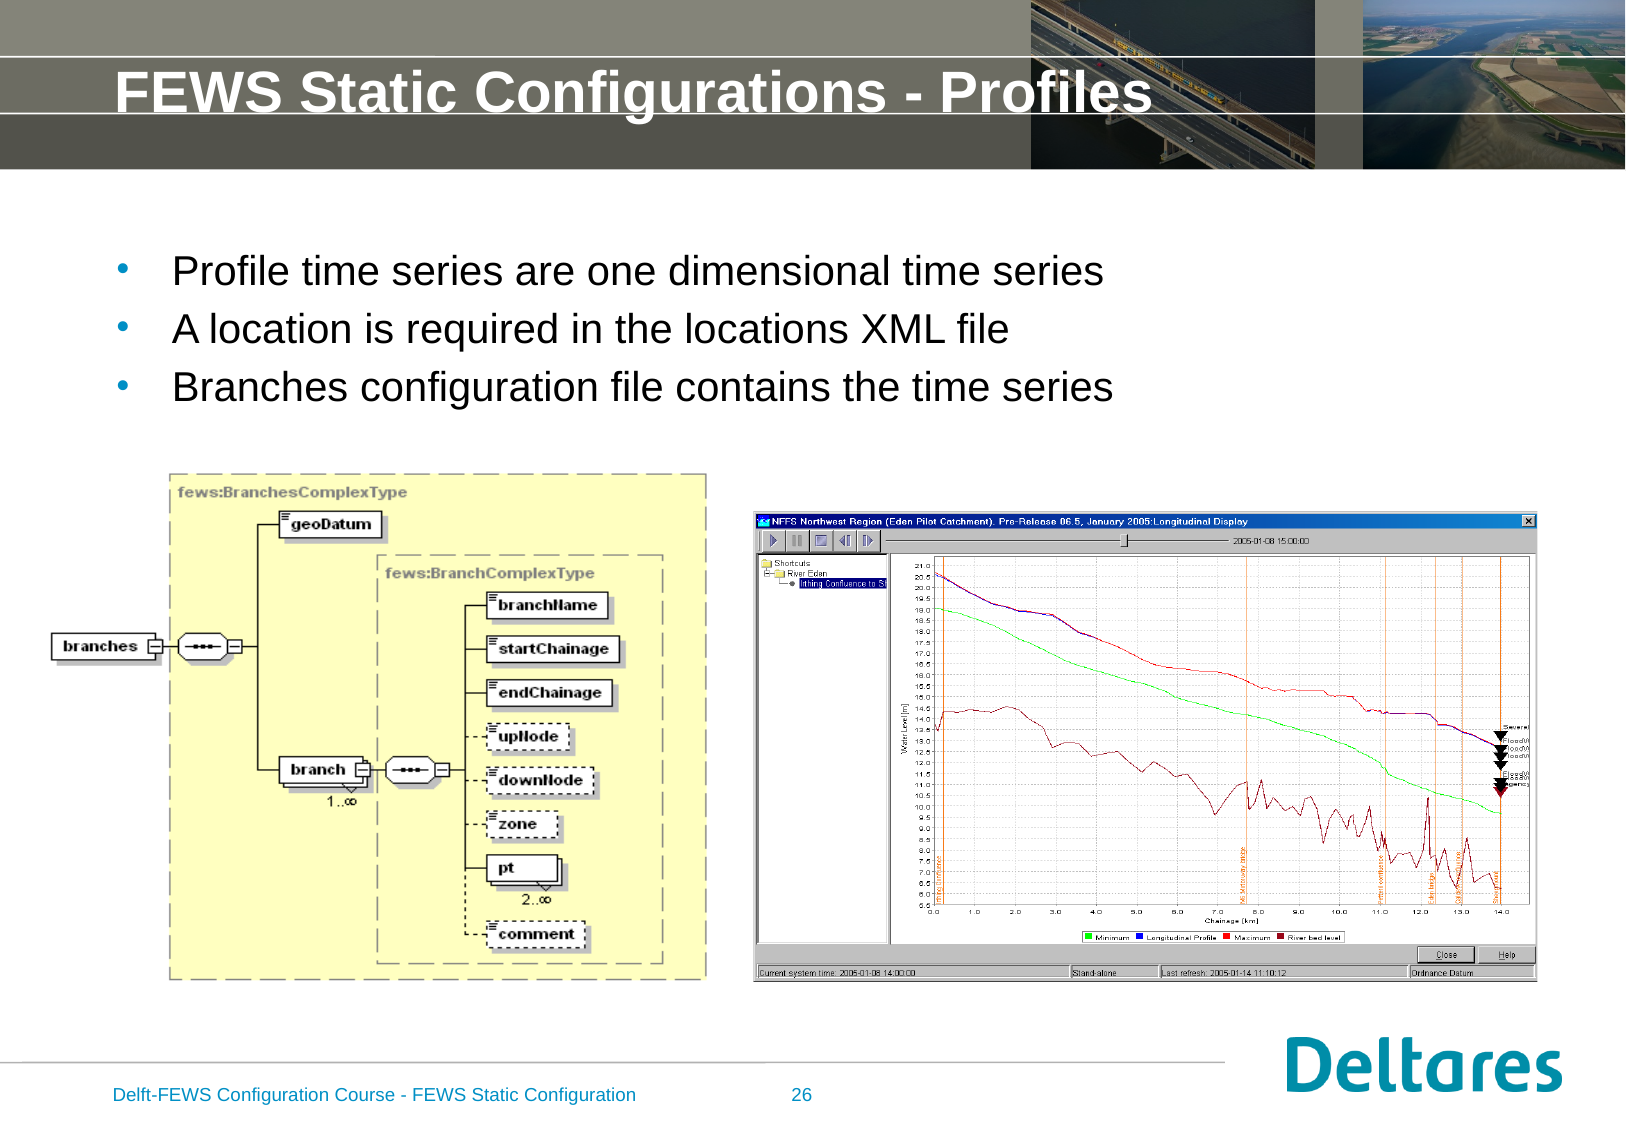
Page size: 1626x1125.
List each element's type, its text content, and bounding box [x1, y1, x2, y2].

footer Delft-FEWS Configuration Course - FEWS Static Configuration [112, 1085, 659, 1125]
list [44, 467, 711, 989]
picture [1287, 1037, 1562, 1092]
slide_number 26 [735, 1085, 813, 1125]
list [753, 511, 1538, 983]
title FEWS Static Configurations - Profiles [99, 60, 1475, 188]
picture [1031, 0, 1315, 56]
list Profile time series are one dimensional time series A location is required in the locations XML file Branches configuration file contains the time series [115, 243, 1534, 949]
picture [1363, 0, 1626, 171]
